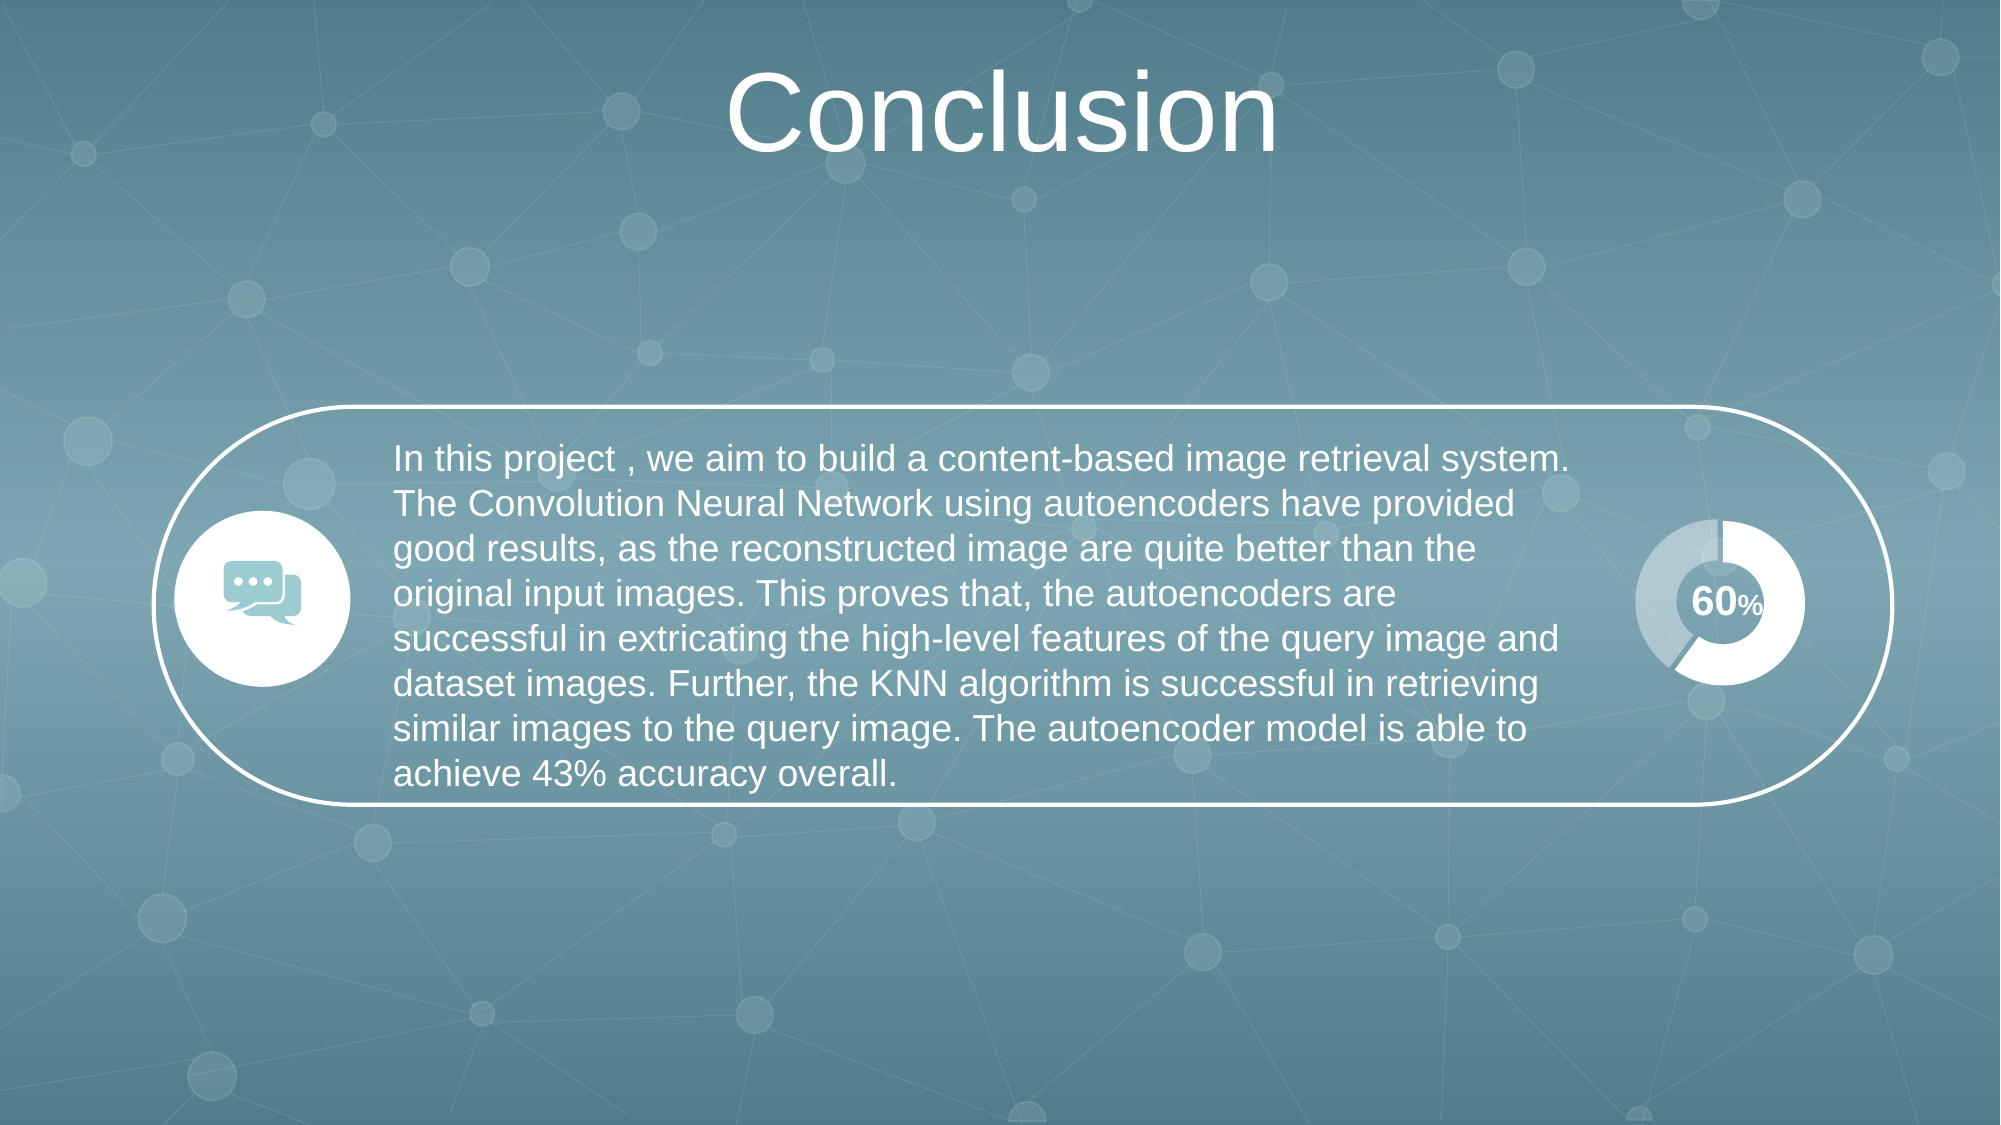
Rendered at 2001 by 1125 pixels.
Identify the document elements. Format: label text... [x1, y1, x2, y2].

list Conclusion [53, 55, 1952, 175]
text_box [222, 559, 303, 627]
text_box [173, 509, 352, 688]
text_box [152, 405, 1894, 806]
chart [1627, 513, 1811, 691]
